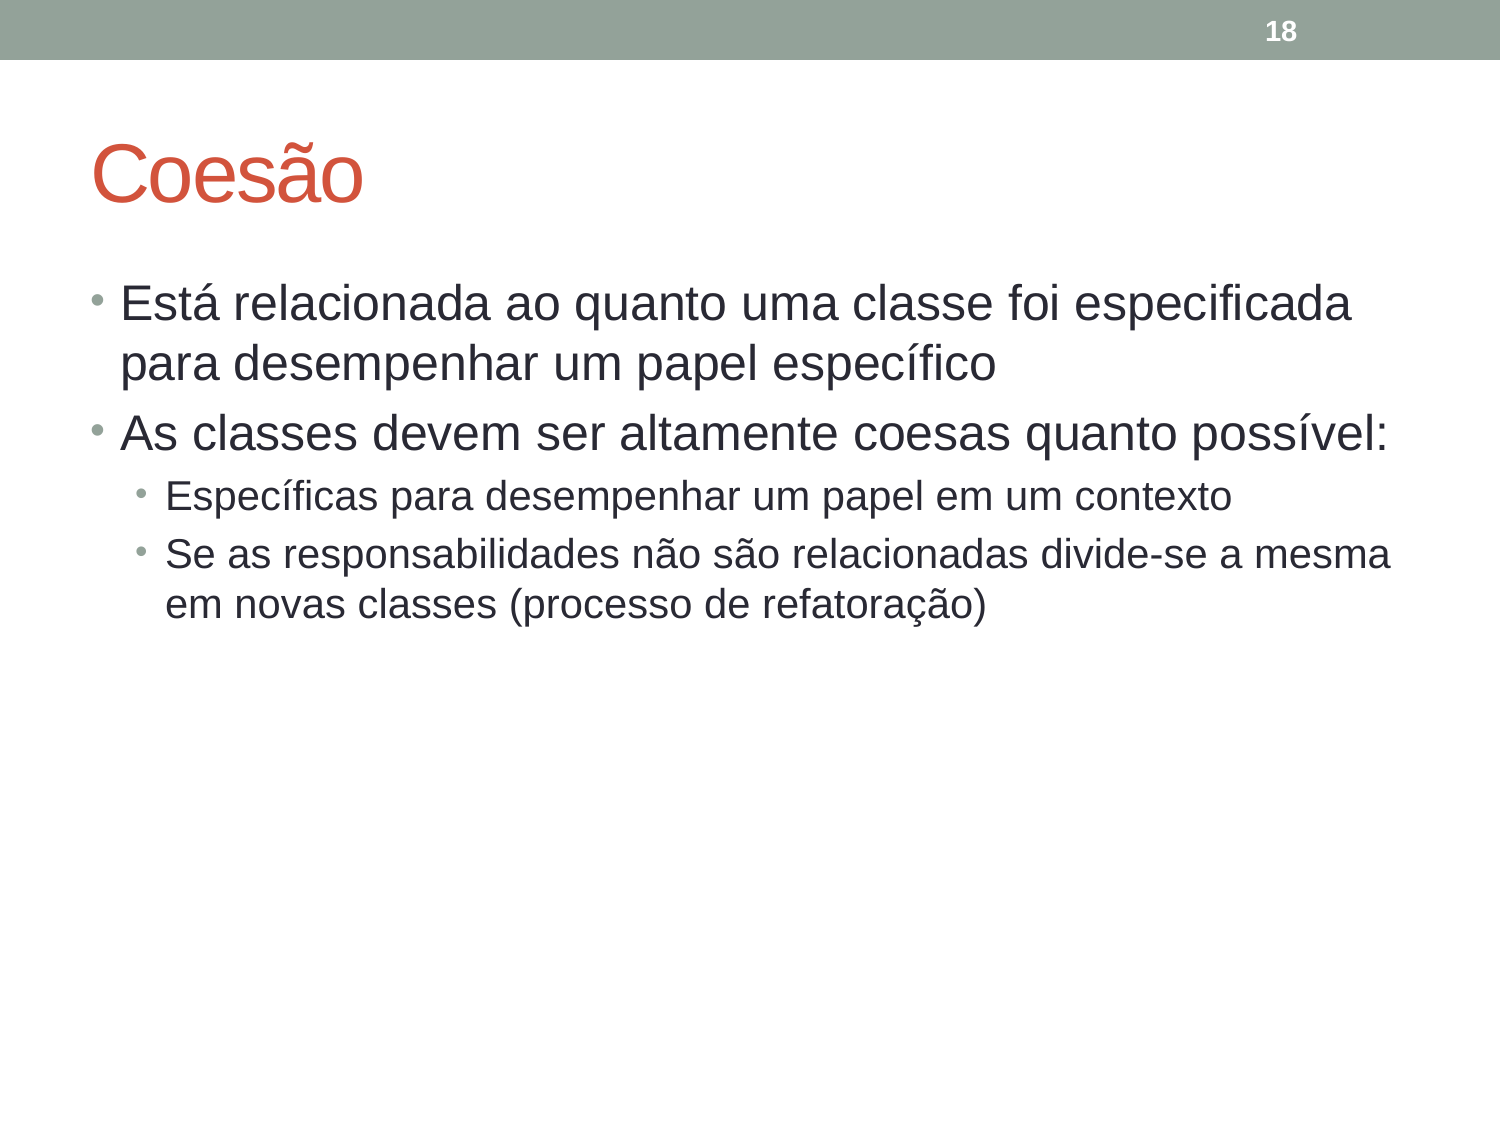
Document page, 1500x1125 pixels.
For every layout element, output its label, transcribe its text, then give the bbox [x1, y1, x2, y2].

slide_number 18 [1250, 3, 1425, 57]
title Coesão [75, 87, 1425, 250]
list Está relacionada ao quanto uma classe foi especificada para desempenhar um papel específico As classes devem ser altamente coesas quanto possível: Específicas para desempenhar um papel em um contexto Se as responsabilidades não são relacionadas divide-se a mesma em novas classes (processo de refatoração) [75, 262, 1425, 1063]
